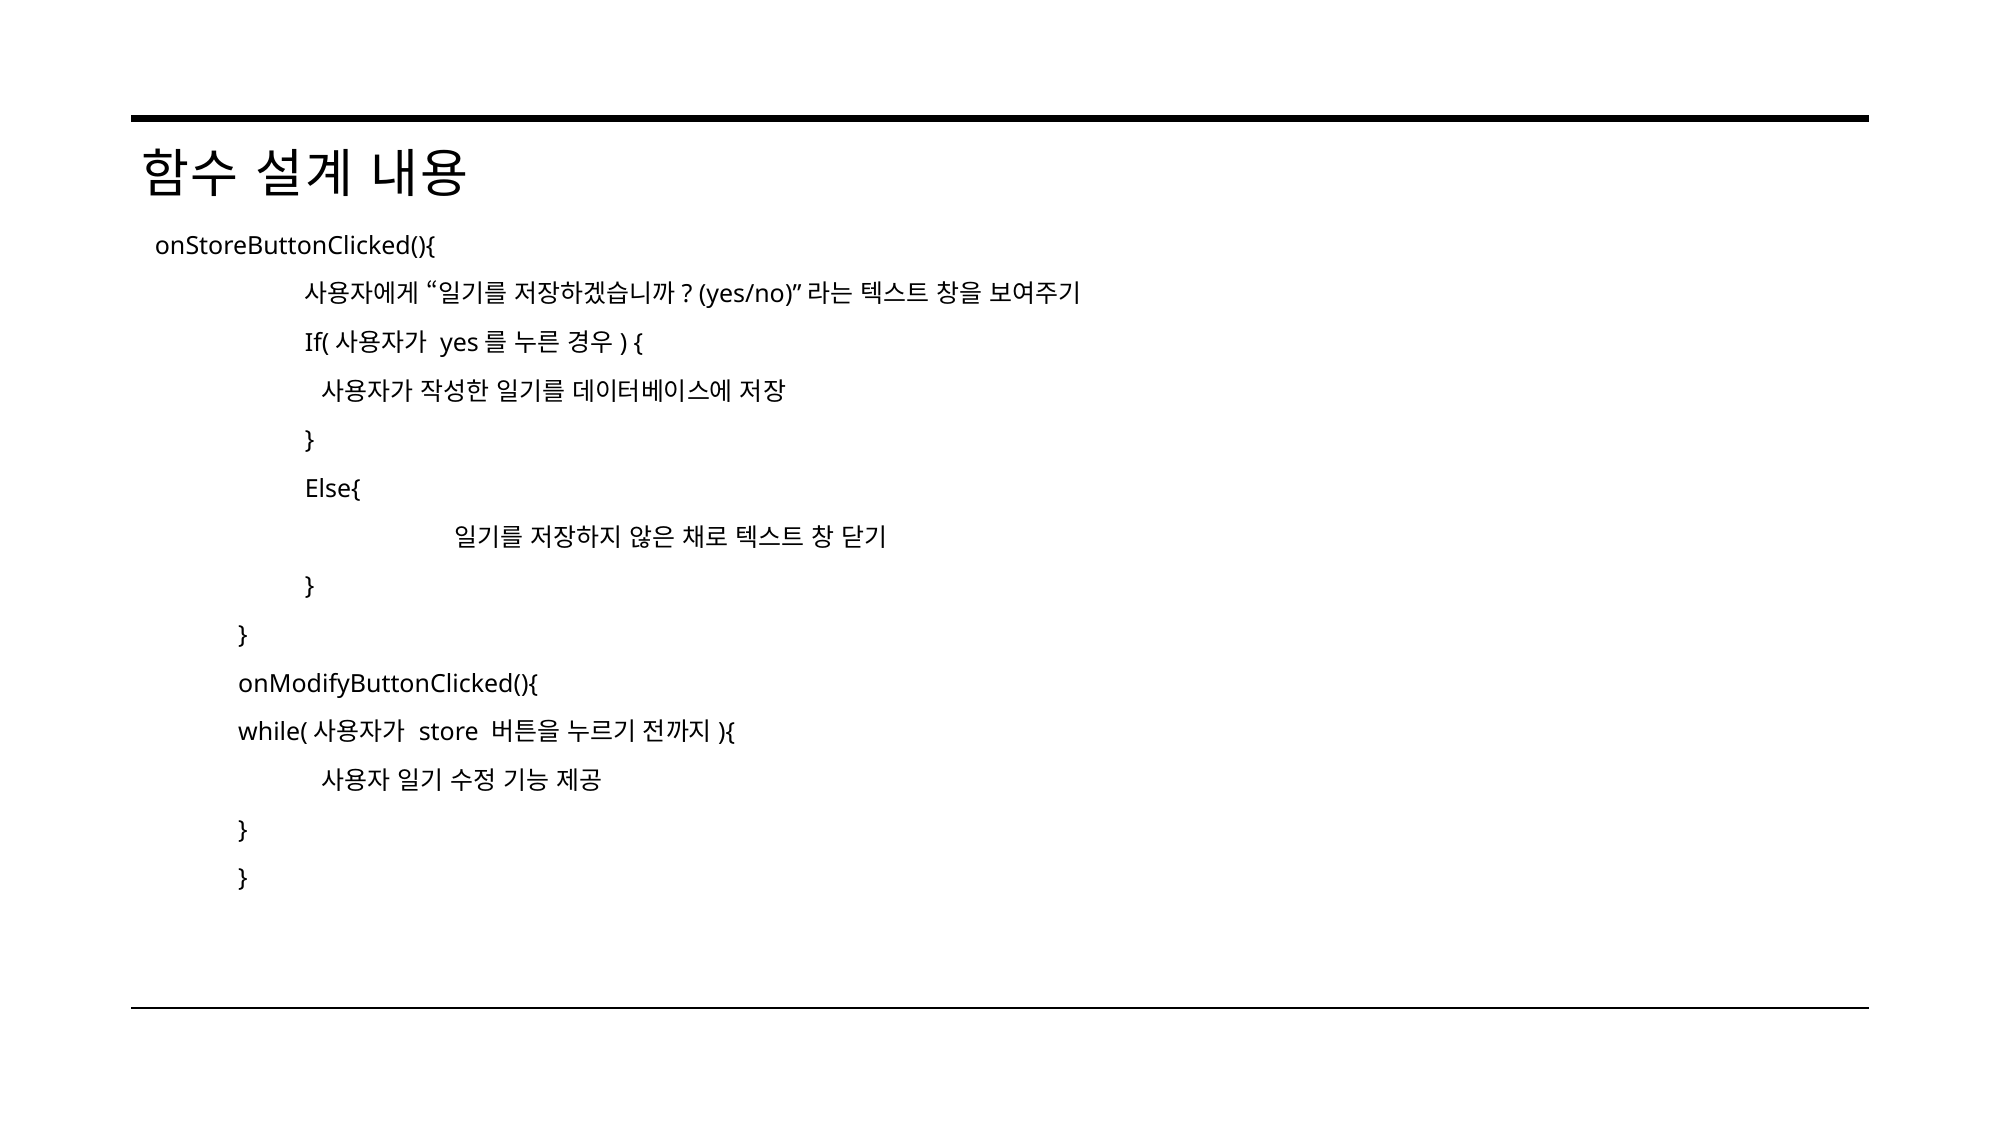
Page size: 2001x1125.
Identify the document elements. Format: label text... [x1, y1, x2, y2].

text_box onStoreButtonClicked(){ 사용자에게 “일기를 저장하겠습니까? (yes/no)”라는 텍스트 창을 보여주기 If(사용자가 yes를 누른 경우) { 사용자가 작성한 일기를 데이터베이스에 저장 } Else{ 일기를 저장하지 않은 채로 텍스트 창 닫기 } } onModifyButtonClicked(){ while(사용자가 store 버튼을 누르기 전까지){ 사용자 일기 수정 기능 제공 } } [139, 219, 1811, 900]
title 함수 설계 내용 [123, 122, 1877, 347]
